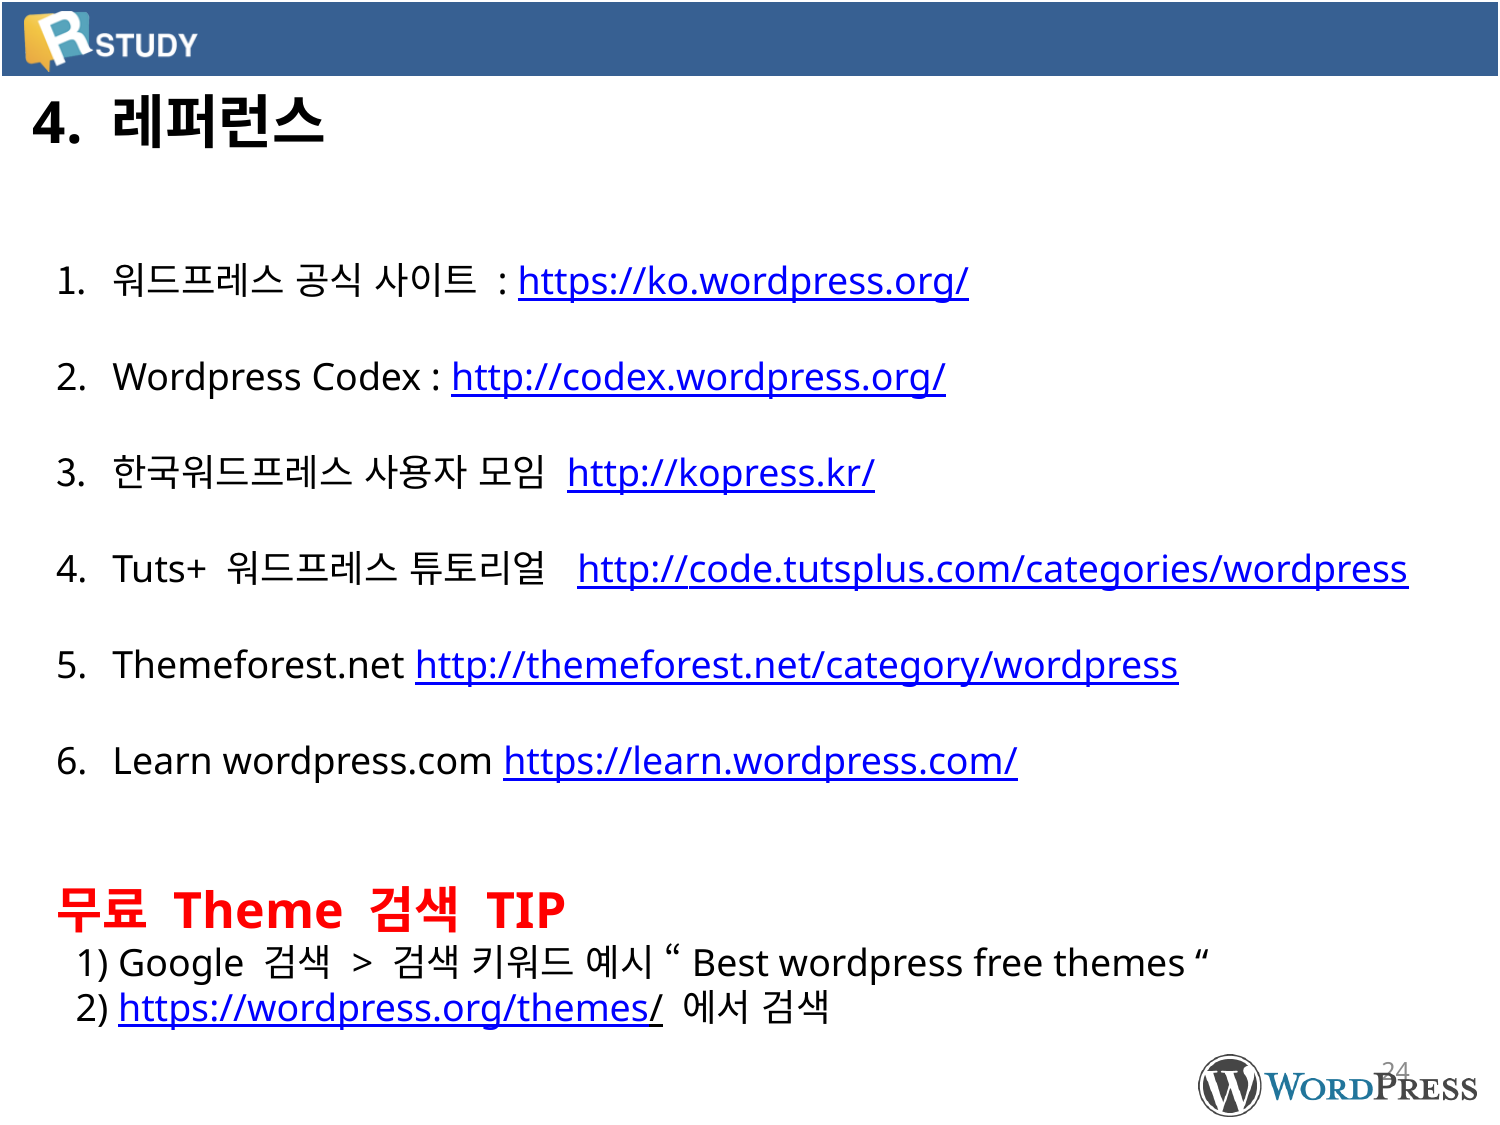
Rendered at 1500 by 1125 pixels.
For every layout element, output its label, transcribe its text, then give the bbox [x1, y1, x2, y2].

slide_number 24 [1074, 1042, 1425, 1103]
text_box 4. 레퍼런스 [18, 78, 352, 163]
picture [1198, 1054, 1477, 1117]
picture [24, 11, 198, 72]
text_box 워드프레스 공식 사이트 : https://ko.wordpress.org/ Wordpress Codex : http://codex.wordpress.org/ 한국워드프레스 사용자 모임 http://kopress.kr/ Tuts+ 워드프레스 튜토리얼 http://code.tutsplus.com/categories/wordpress Themeforest.net http://themeforest.net/category/wordpress Learn wordpress.com https://learn.wordpress.com/ 무료 Theme 검색 TIP 1) Google 검색 > 검색 키워드 예시 “Best wordpress free themes “ 2) https://wordpress.org/themes/ 에서 검색 [41, 159, 1468, 1042]
